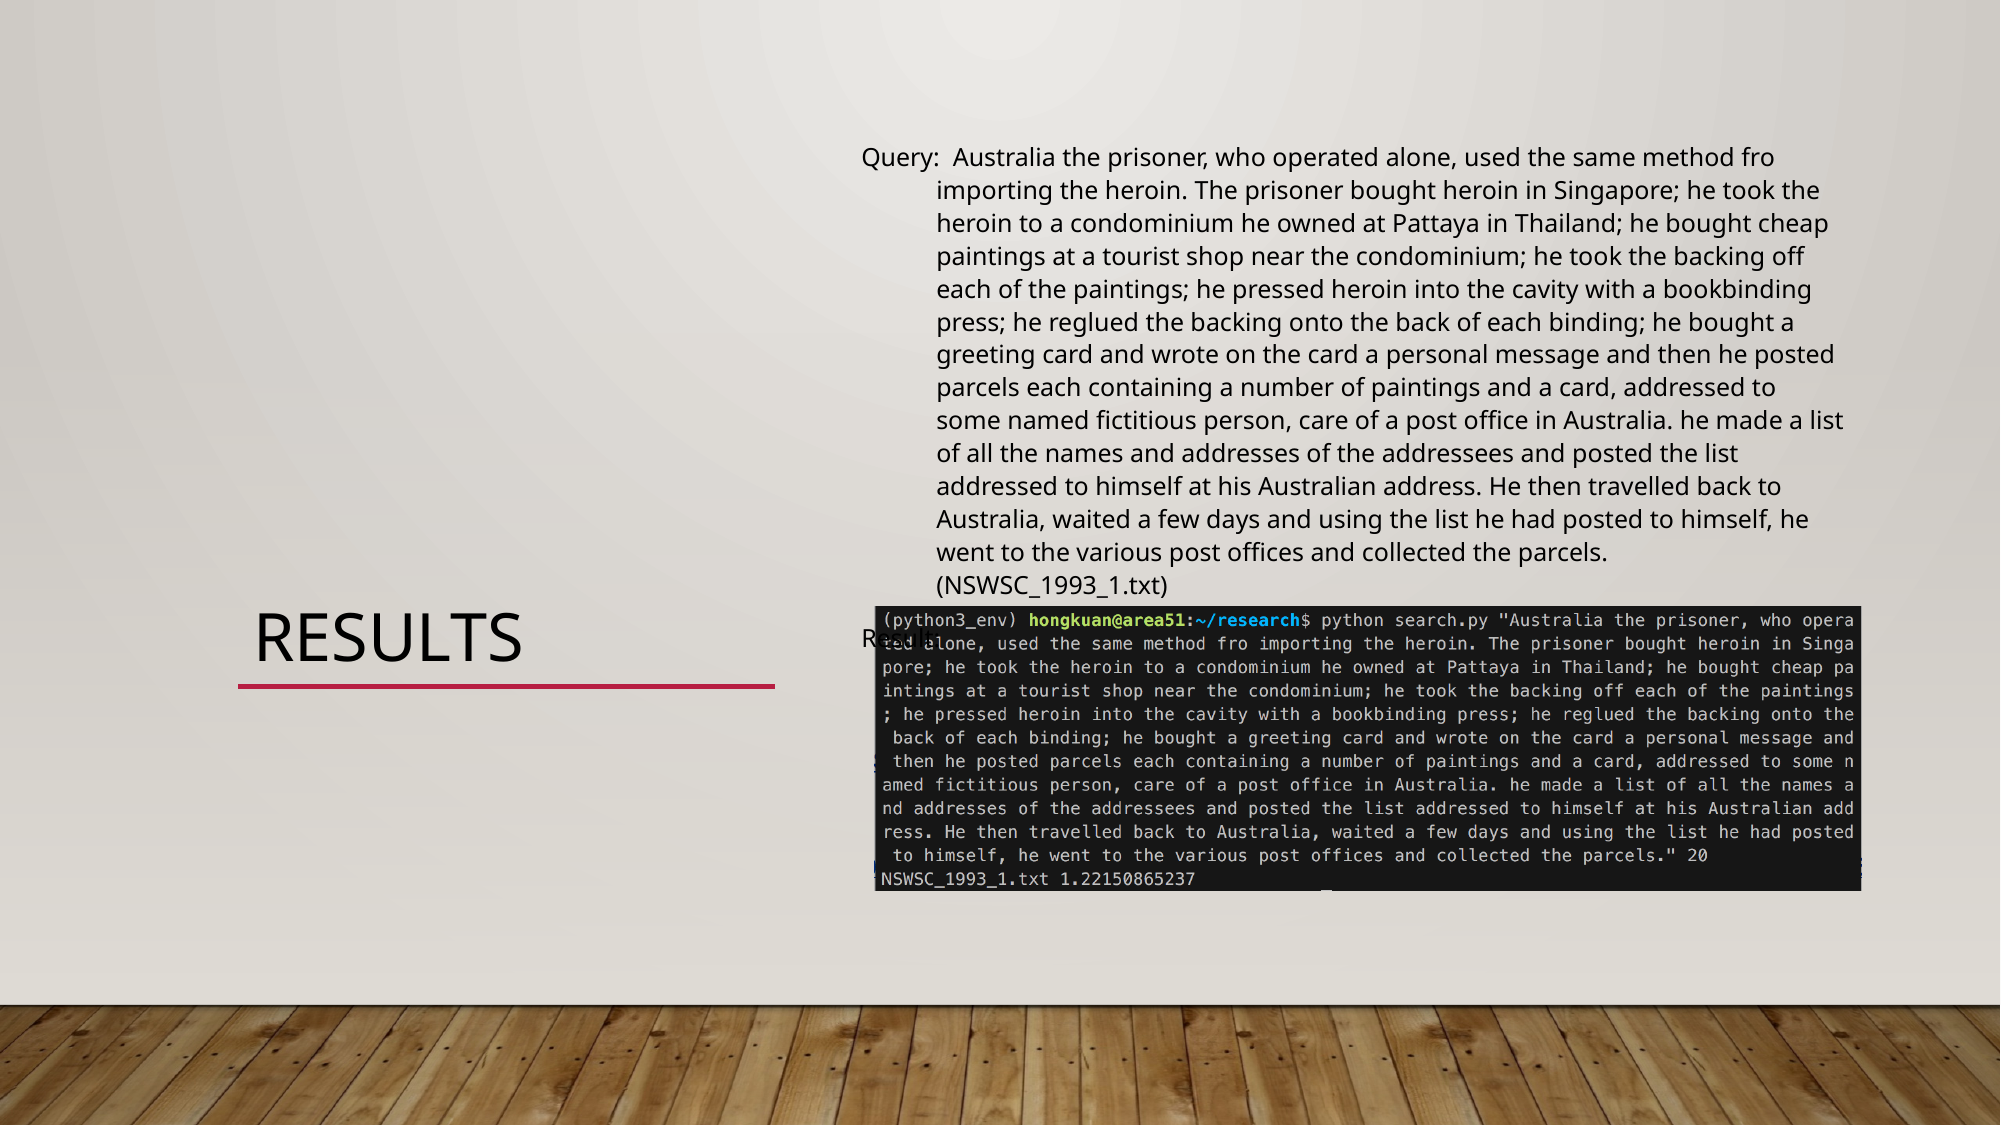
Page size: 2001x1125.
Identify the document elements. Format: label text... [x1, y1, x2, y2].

text_box [0, 330, 2000, 1004]
list Query: Australia the prisoner, who operated alone, used the same method fro importing the heroin. The prisoner bought heroin in Singapore; he took the heroin to a condominium he owned at Pattaya in Thailand; he bought cheap paintings at a tourist shop near the condominium; he took the backing off each of the paintings; he pressed heroin into the cavity with a bookbinding press; he reglued the backing onto the back of each binding; he bought a greeting card and wrote on the card a personal message and then he posted parcels each containing a number of paintings and a card, addressed to some named fictitious person, care of a post office in Australia. he made a list of all the names and addresses of the addressees and posted the list addressed to himself at his Australian address. He then travelled back to Australia, waited a few days and using the list he had posted to himself, he went to the various post offices and collected the parcels. (NSWSC_1993_1.txt) Result: [826, 131, 1862, 584]
title Results [238, 341, 775, 684]
picture [874, 606, 1862, 891]
text_box [0, 0, 2000, 330]
picture [0, 1006, 2000, 1125]
